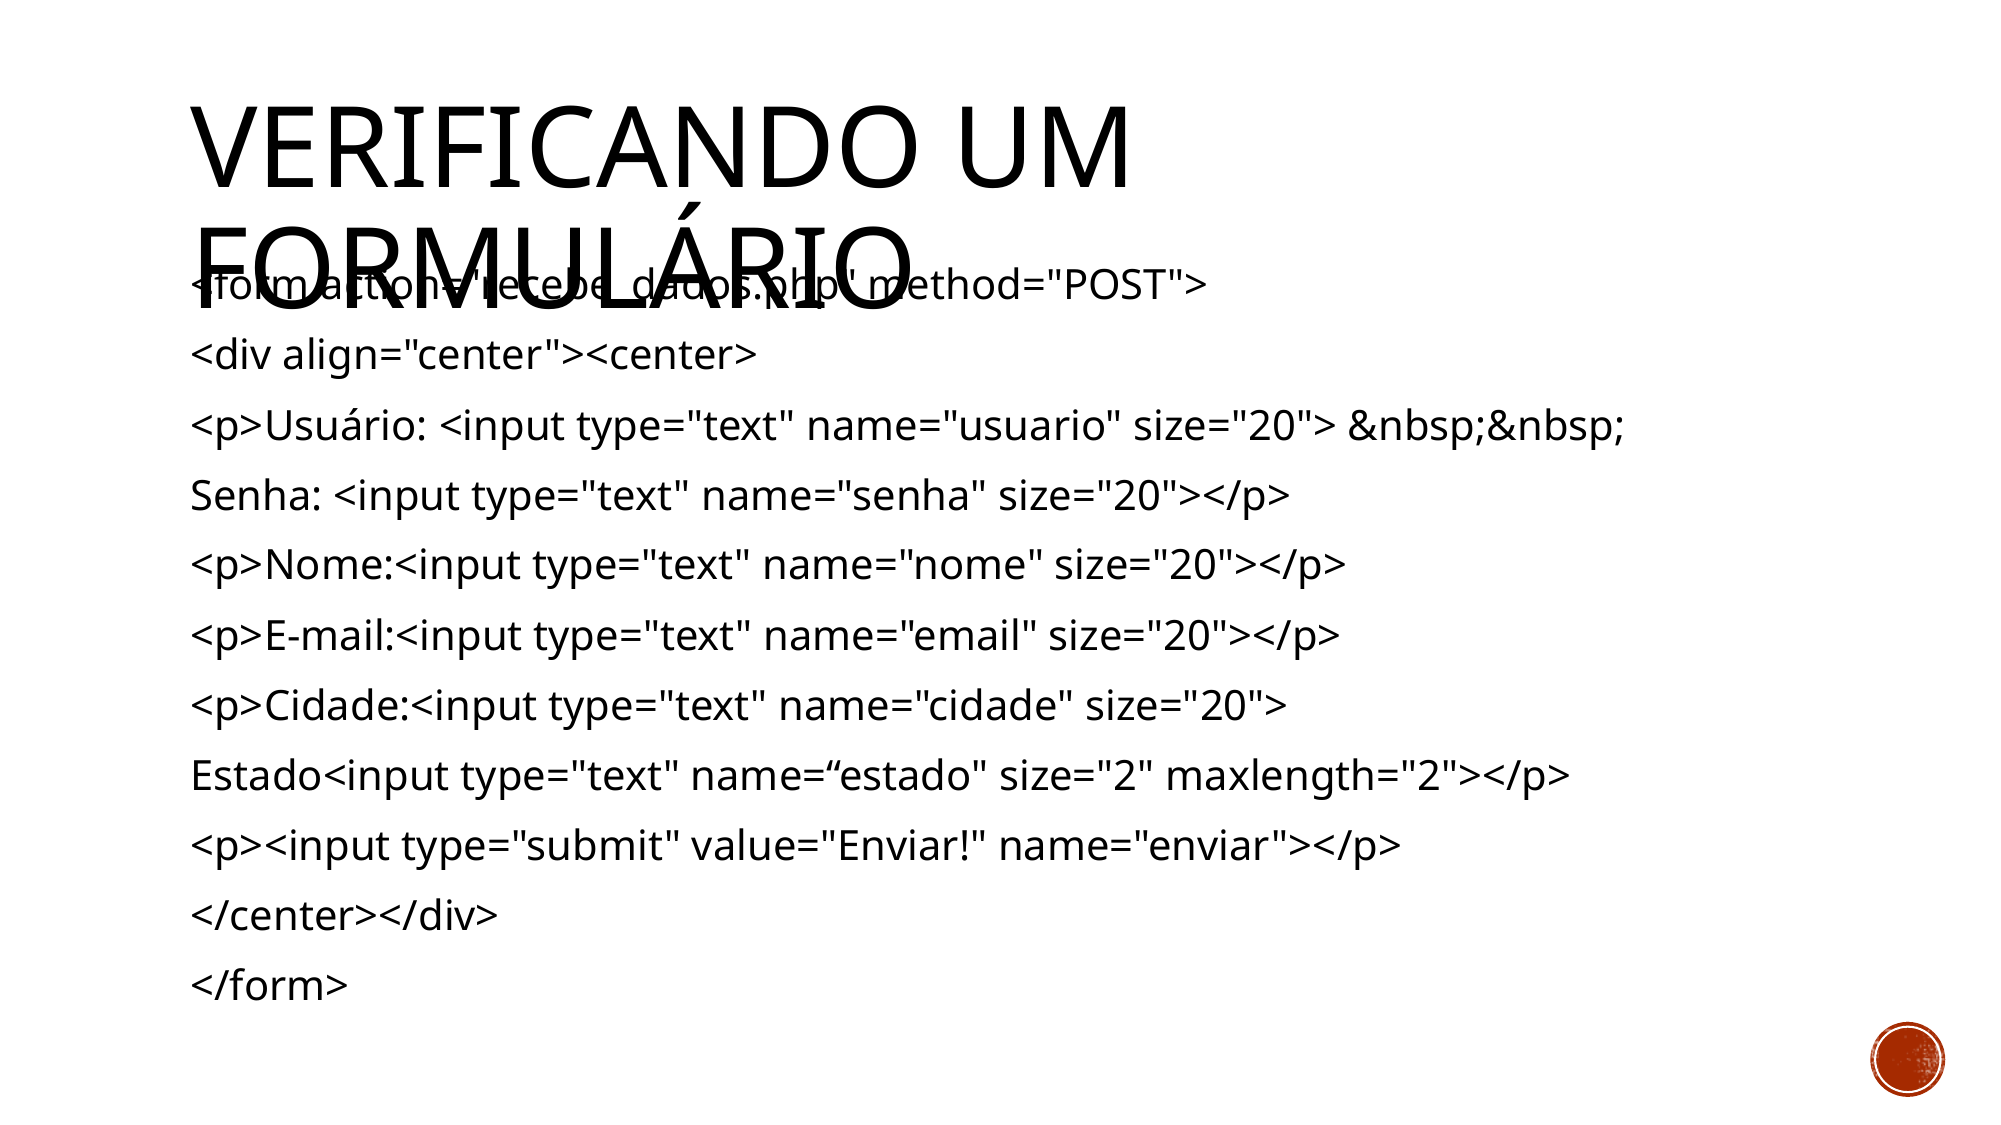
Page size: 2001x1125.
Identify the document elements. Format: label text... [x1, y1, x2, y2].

title Verificando um formulário [175, 79, 1826, 256]
list <form action="recebe_dados.php" method="POST"> <div align="center"><center> <p>Usuário: <input type="text" name="usuario" size="20"> &nbsp;&nbsp; Senha: <input type="text" name="senha" size="20"></p> <p>Nome:<input type="text" name="nome" size="20"></p> <p>E-mail:<input type="text" name="email" size="20"></p> <p>Cidade:<input type="text" name="cidade" size="20"> Estado<input type="text" name=“estado" size="2" maxlength="2"></p> <p><input type="submit" value="Enviar!" name="enviar"></p> </center></div> </form> [175, 256, 1826, 1108]
